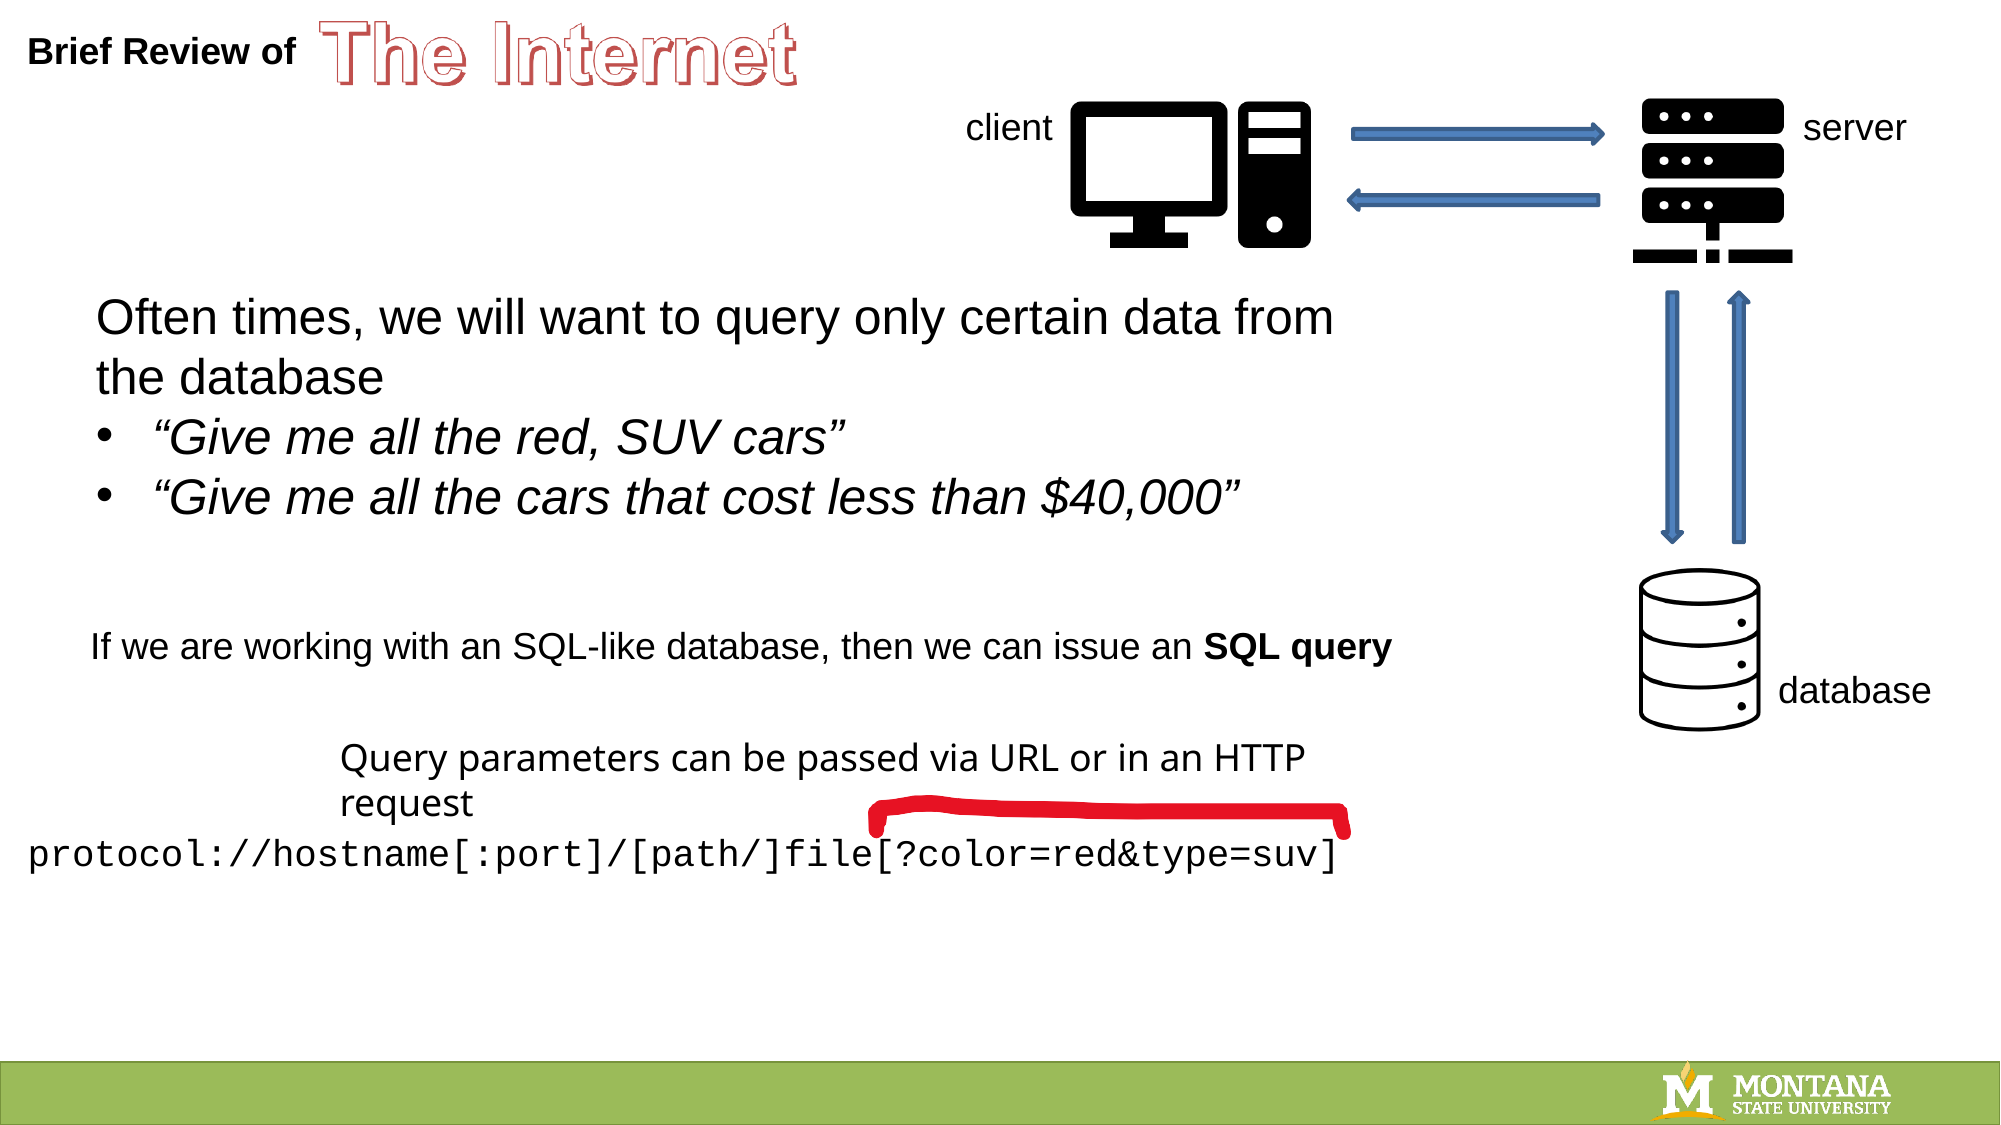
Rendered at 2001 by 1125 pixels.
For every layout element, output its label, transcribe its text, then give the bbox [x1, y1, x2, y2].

text_box [1727, 295, 1751, 545]
text_box [1351, 122, 1600, 146]
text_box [1892, 1060, 2000, 1125]
picture [318, 20, 797, 86]
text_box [0, 1060, 1647, 1125]
picture [867, 795, 1351, 840]
picture [1064, 49, 1316, 301]
text_box server [1824, 95, 1923, 156]
text_box database [1806, 658, 1947, 719]
text_box client [950, 95, 1059, 156]
picture [1605, 73, 1820, 288]
text_box Brief Review of [24, 24, 300, 72]
text_box Query parameters can be passed via URL or in an HTTP request [337, 731, 1421, 824]
text_box [1346, 188, 1600, 212]
picture [1649, 1060, 1892, 1122]
text_box Often times, we will want to query only certain data from the database “Give me all the red, SUV cars” “Give me all the cars that cost less than $40,000” [81, 276, 1375, 532]
picture [1599, 547, 1800, 748]
text_box If we are working with an SQL-like database, then we can issue an SQL query [75, 615, 1408, 675]
text_box [1660, 295, 1685, 545]
text_box protocol://hostname[:port]/[path/]file[?color=red&type=suv] [0, 819, 1354, 927]
